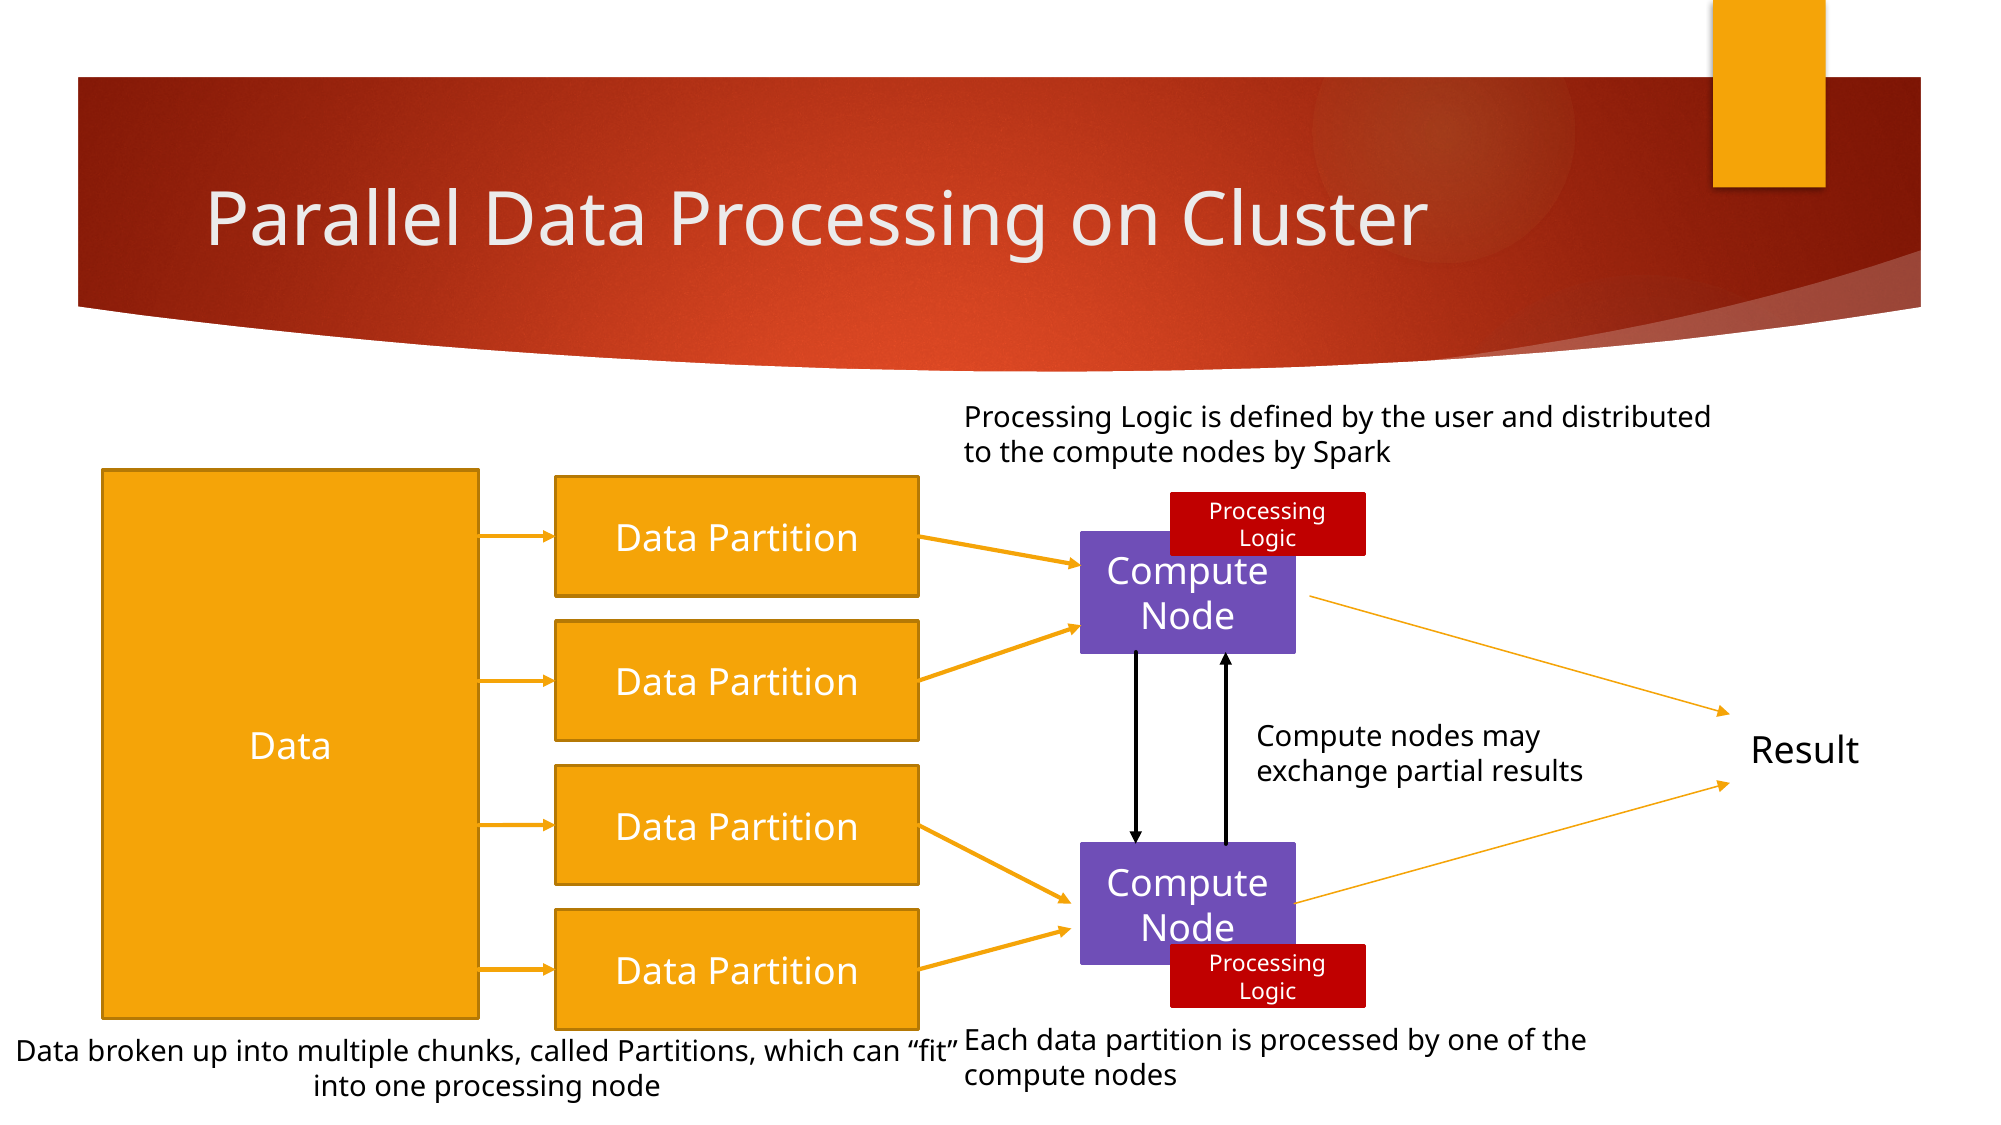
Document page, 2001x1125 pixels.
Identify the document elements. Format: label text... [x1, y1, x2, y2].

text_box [1309, 595, 1731, 715]
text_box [918, 928, 1072, 970]
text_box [918, 824, 1072, 904]
text_box Data Partition [554, 908, 920, 1024]
text_box Data [101, 468, 480, 1020]
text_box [918, 536, 1082, 566]
text_box Processing Logic is defined by the user and distributed to the compute nodes by Spark [949, 391, 1743, 476]
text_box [1293, 782, 1731, 904]
text_box Processing Logic [1170, 492, 1366, 556]
text_box Data Partition [554, 764, 920, 886]
title Parallel Data Processing on Cluster [189, 155, 1627, 275]
text_box Compute Node [1080, 842, 1296, 965]
text_box Processing Logic [1170, 944, 1366, 1008]
text_box Compute Node [1080, 531, 1296, 654]
text_box Data Partition [554, 475, 920, 598]
text_box Data Partition [554, 619, 920, 742]
text_box Compute nodes may exchange partial results [1241, 710, 1613, 795]
text_box Each data partition is processed by one of the compute nodes [949, 1013, 1640, 1099]
text_box Result [1729, 718, 1880, 778]
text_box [918, 625, 1082, 681]
text_box Data broken up into multiple chunks, called Partitions, which can “fit” into one processing node [0, 1024, 975, 1110]
